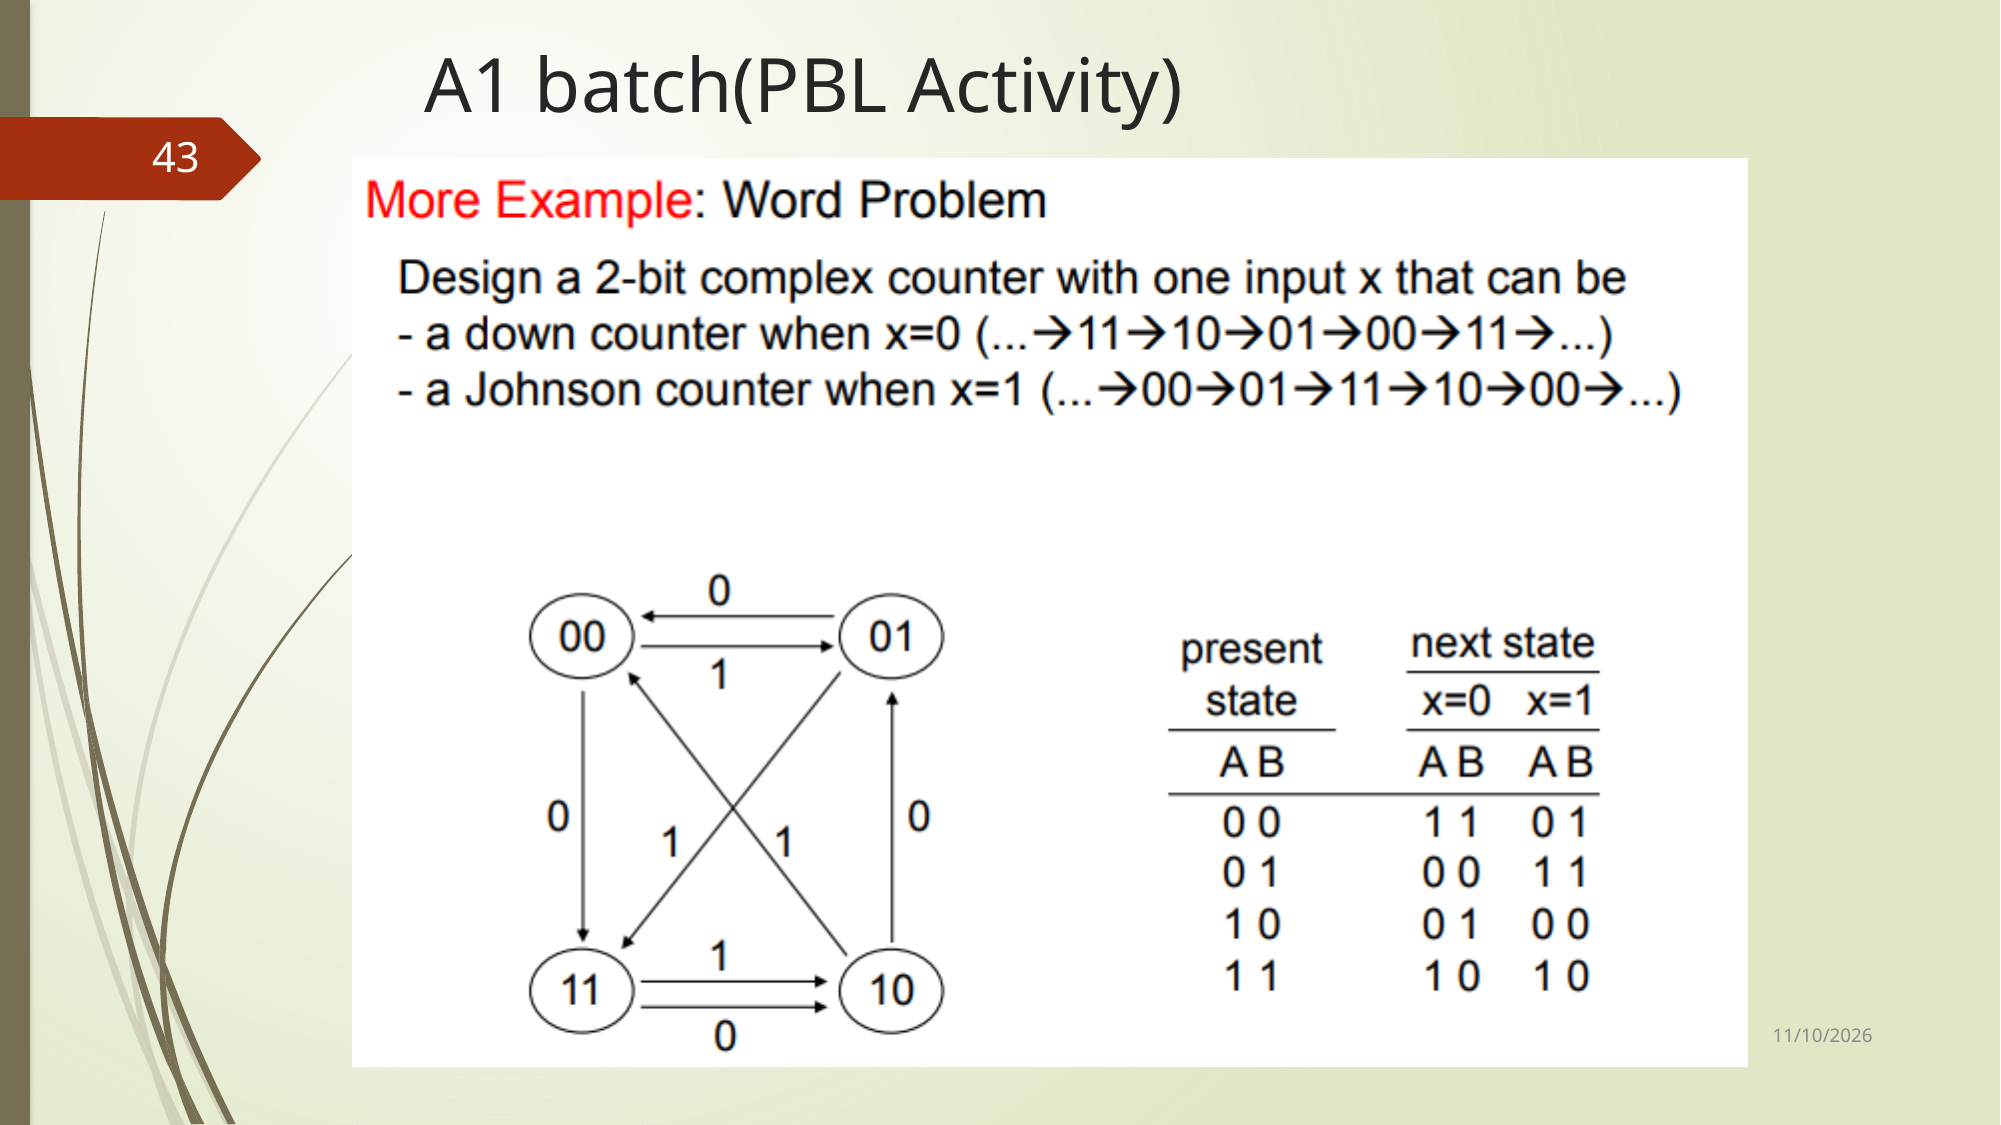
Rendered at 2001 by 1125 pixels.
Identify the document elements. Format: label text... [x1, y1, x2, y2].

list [352, 158, 1748, 1067]
slide_number 43 [87, 129, 216, 190]
title A1 batch(PBL Activity) [409, 29, 1872, 159]
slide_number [1750, 1005, 1888, 1067]
